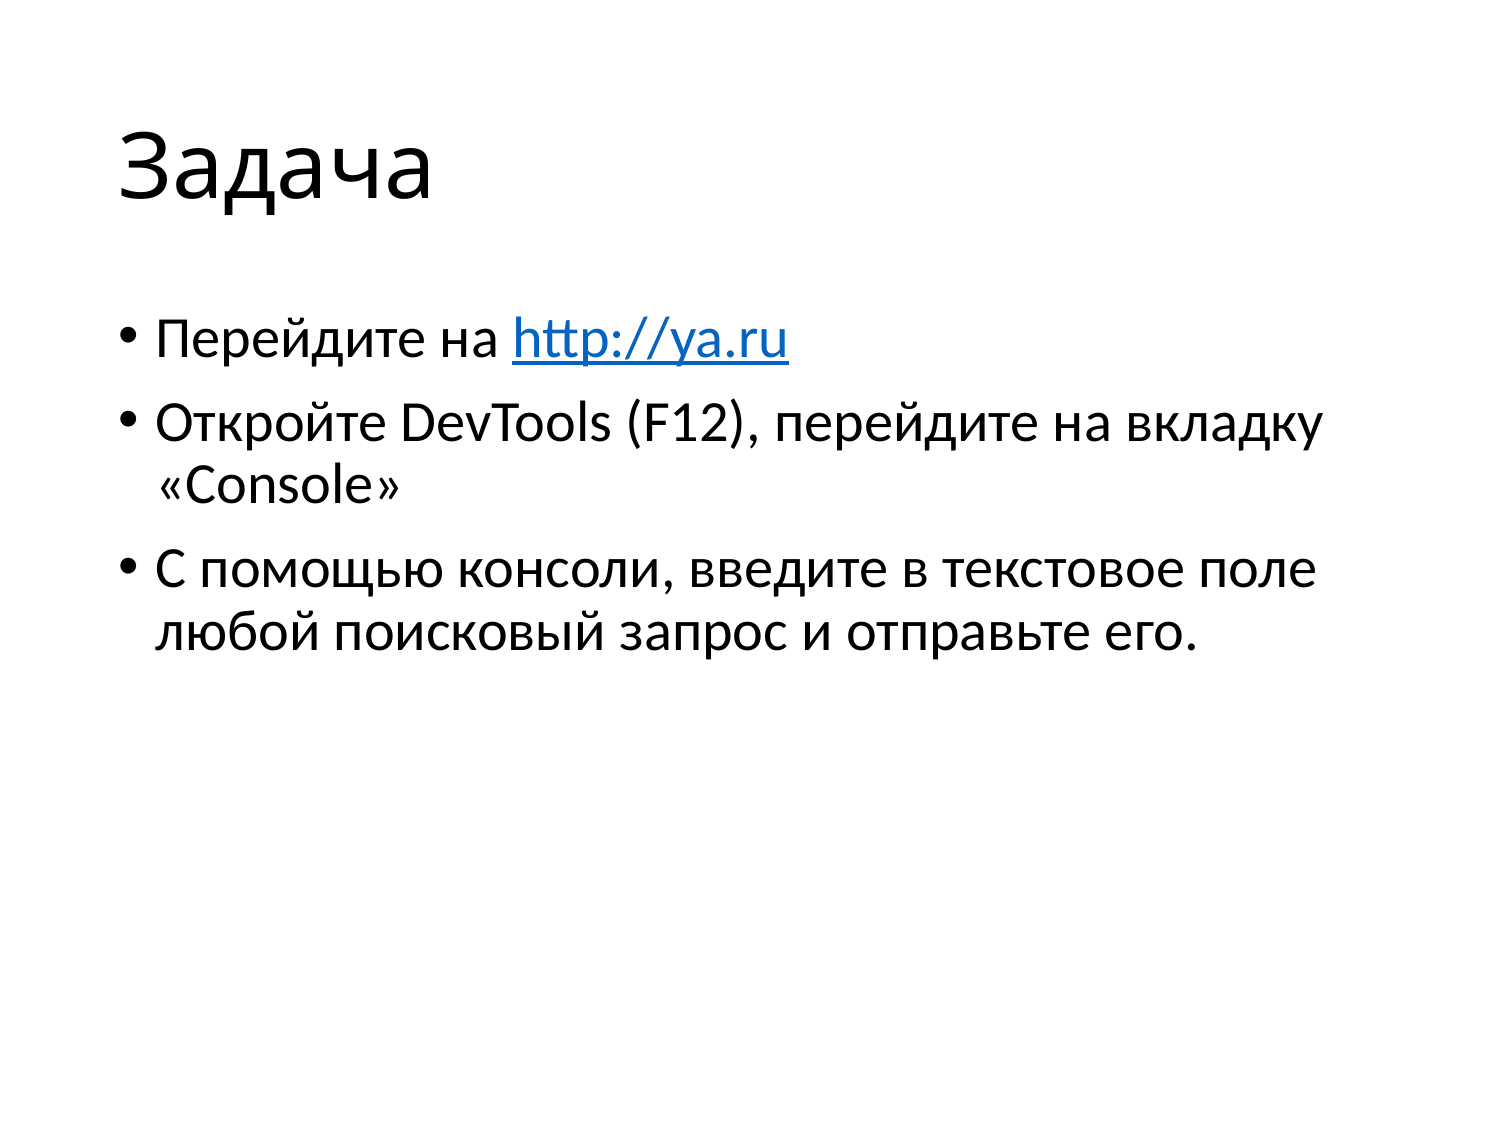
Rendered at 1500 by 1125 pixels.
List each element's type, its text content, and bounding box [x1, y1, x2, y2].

title Задача [103, 59, 1397, 278]
list Перейдите на http://ya.ru Откройте DevTools (F12), перейдите на вкладку «Console» С помощью консоли, введите в текстовое поле любой поисковый запрос и отправьте его. [103, 299, 1397, 1014]
